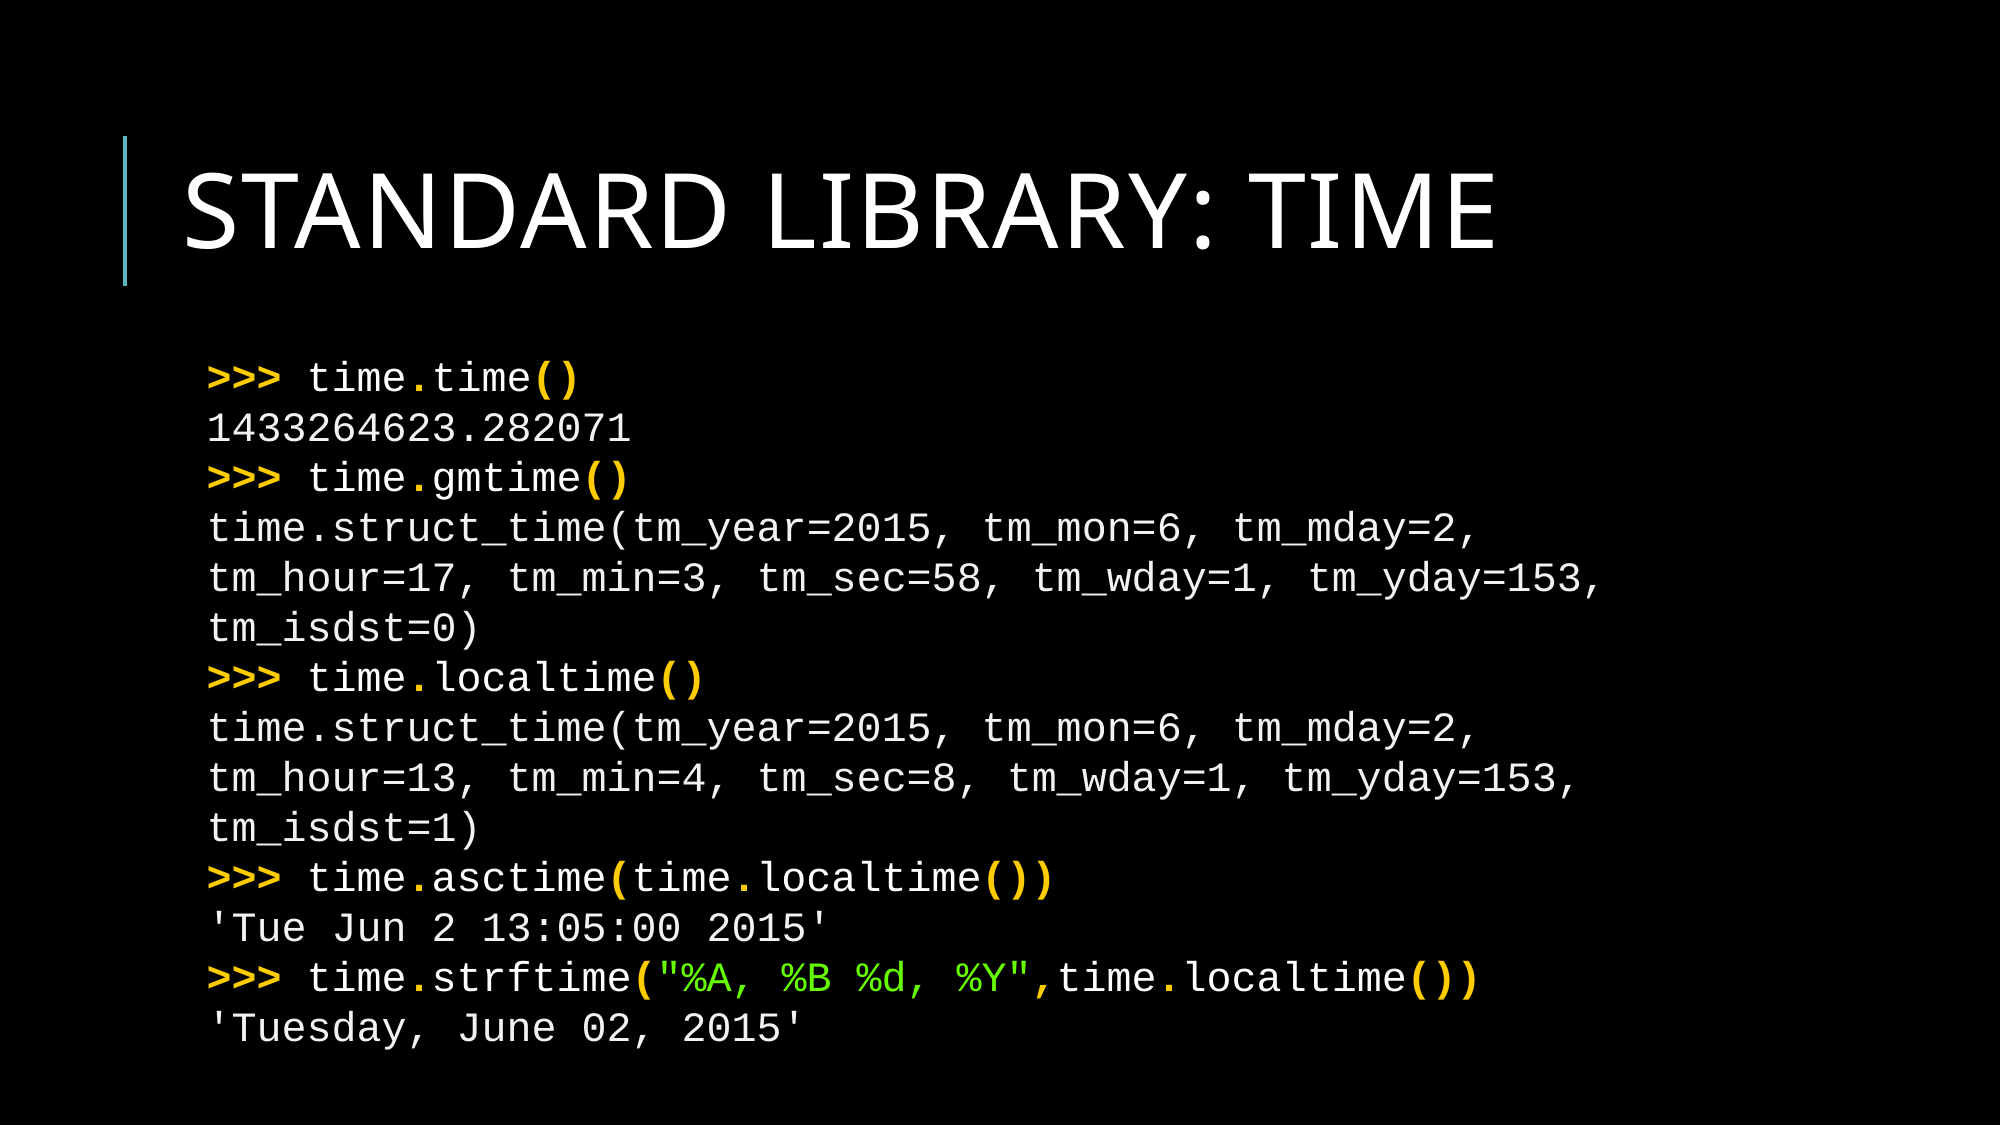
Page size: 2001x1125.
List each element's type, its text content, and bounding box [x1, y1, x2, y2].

title Standard library: time [168, 96, 1763, 342]
text_box >>> time.time() 1433264623.282071 >>> time.gmtime() time.struct_time(tm_year=2015, tm_mon=6, tm_mday=2, tm_hour=17, tm_min=3, tm_sec=58, tm_wday=1, tm_yday=153, tm_isdst=0) >>> time.localtime() time.struct_time(tm_year=2015, tm_mon=6, tm_mday=2, tm_hour=13, tm_min=4, tm_sec=8, tm_wday=1, tm_yday=153, tm_isdst=1) >>> time.asctime(time.localtime()) 'Tue Jun 2 13:05:00 2015' >>> time.strftime("%A, %B %d, %Y",time.localtime()) 'Tuesday, June 02, 2015' [191, 341, 1703, 1057]
